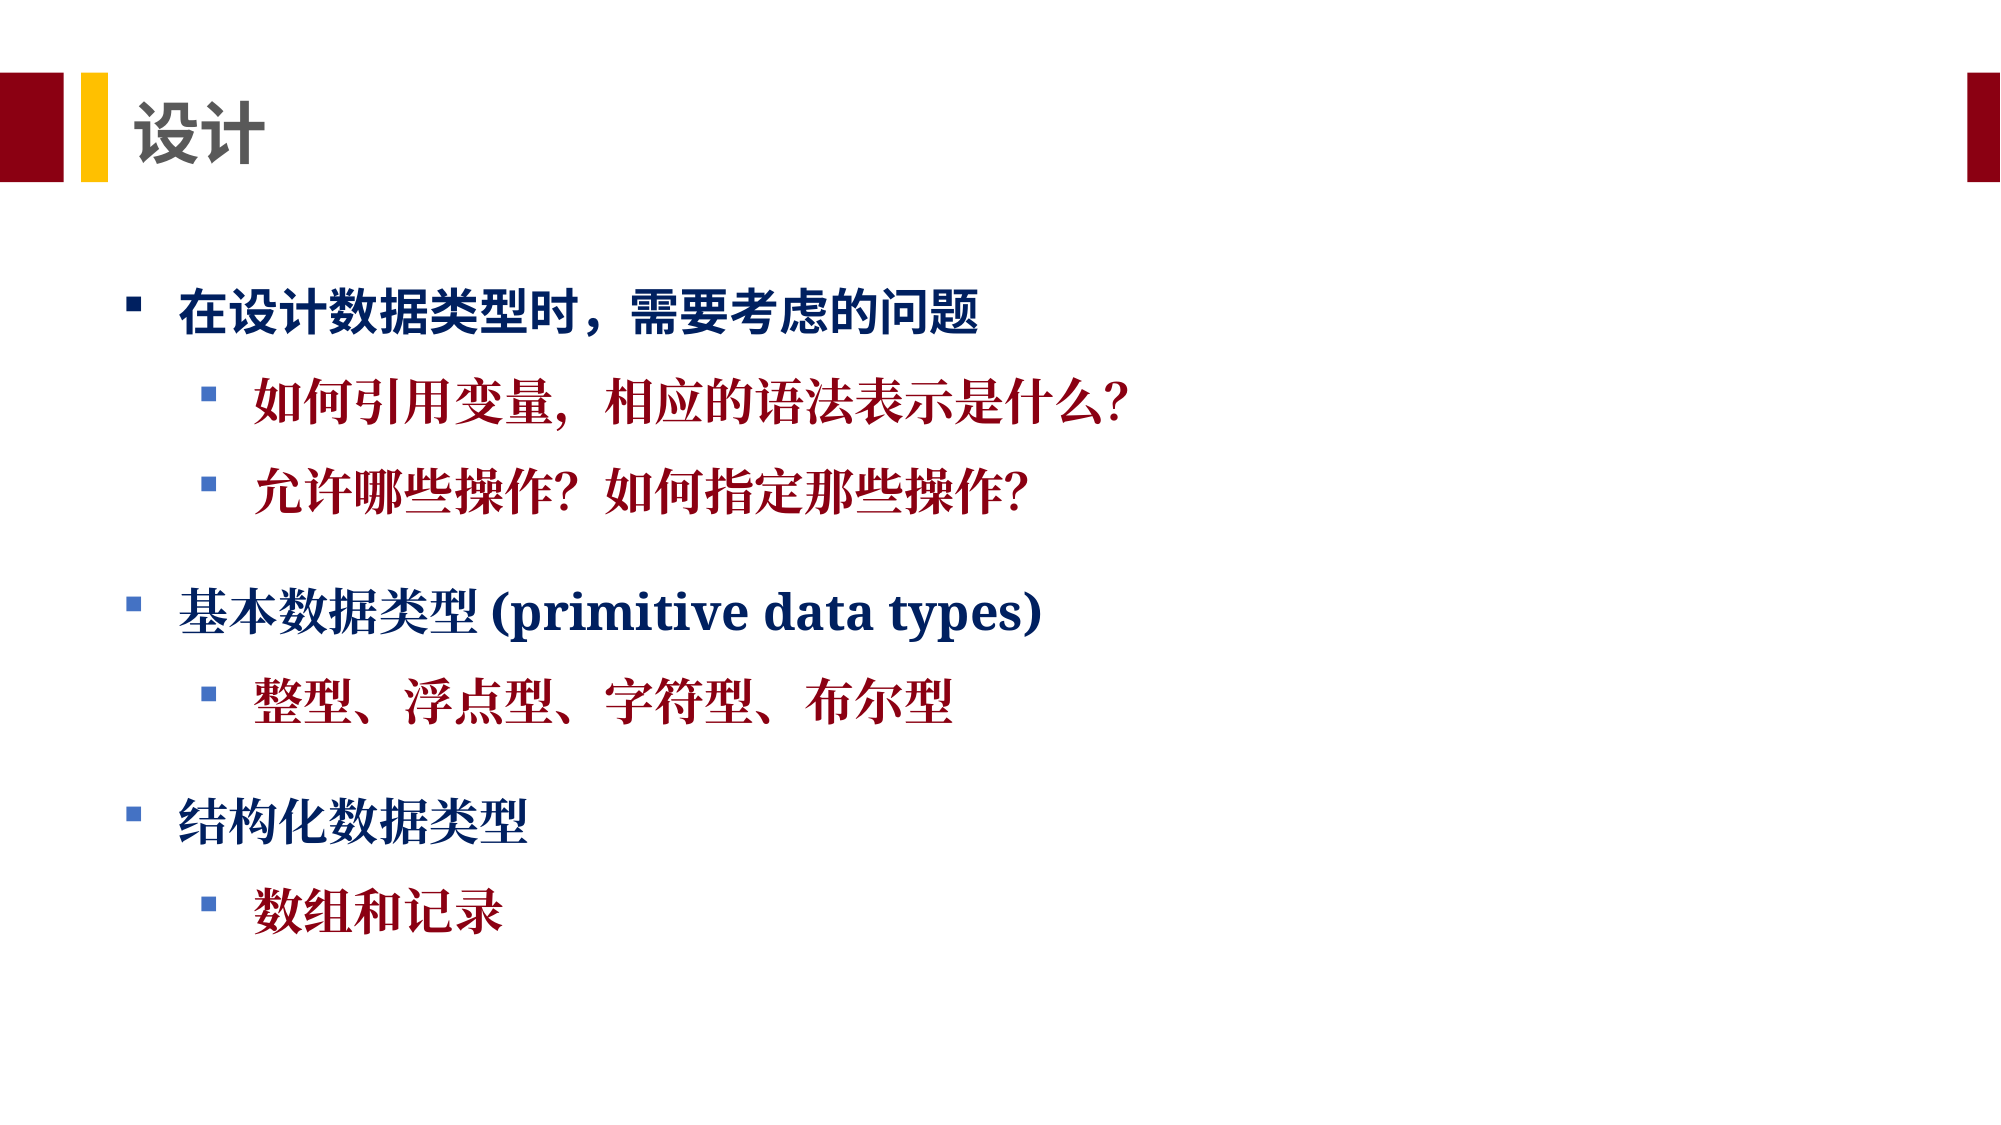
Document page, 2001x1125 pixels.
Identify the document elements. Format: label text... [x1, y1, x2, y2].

text_box [1966, 71, 2000, 183]
text_box 在设计数据类型时，需要考虑的问题 如何引用变量，相应的语法表示是什么？ 允许哪些操作？如何指定那些操作？ 基本数据类型(primitive data types) 整型、浮点型、字符型、布尔型 结构化数据类型 数组和记录 [107, 212, 1385, 1038]
text_box 设计 [132, 90, 1944, 172]
text_box [0, 71, 65, 183]
text_box [80, 71, 109, 183]
